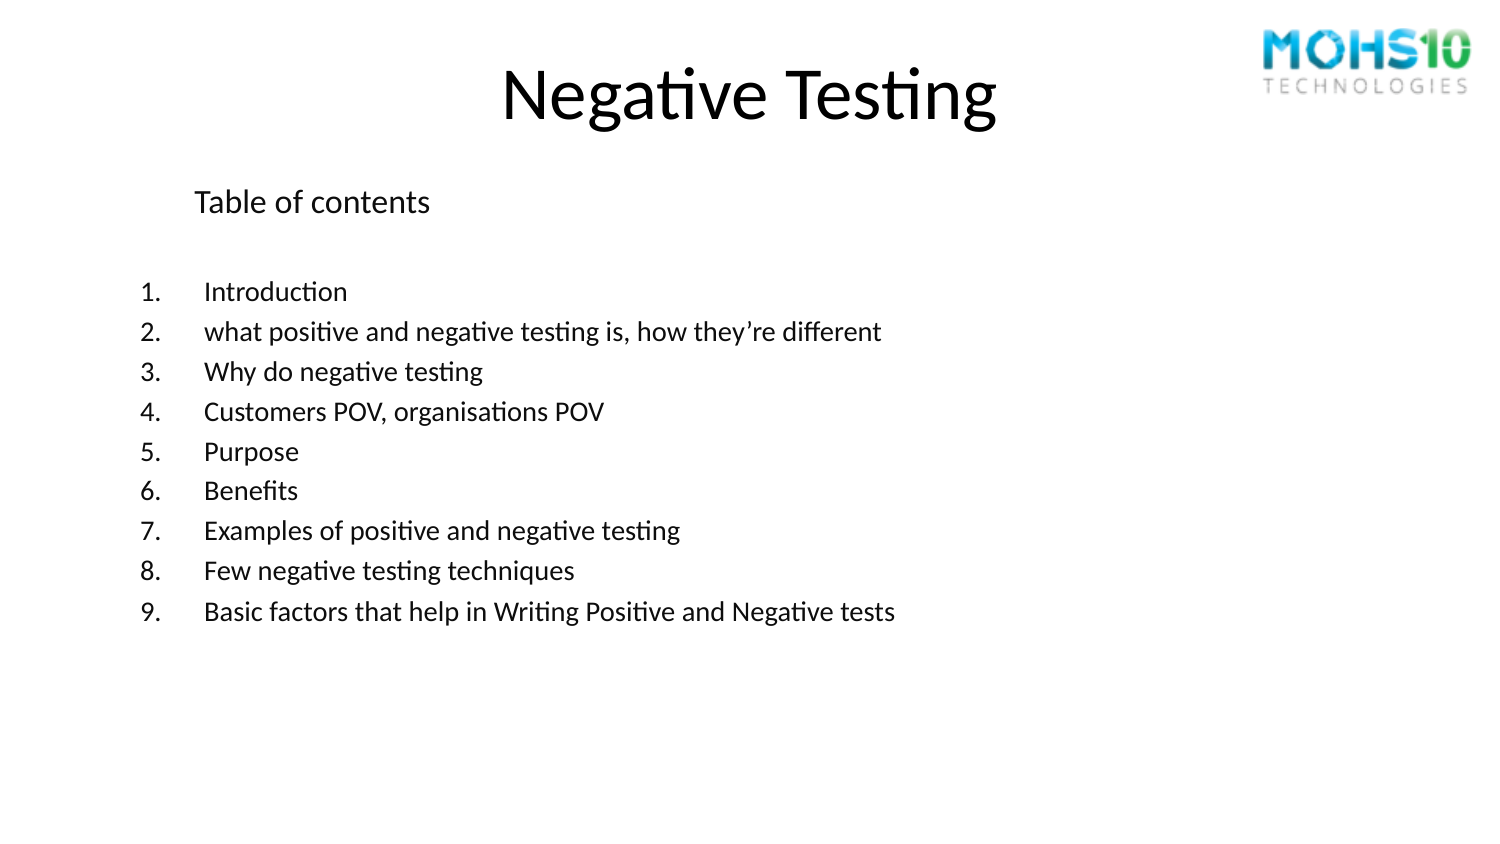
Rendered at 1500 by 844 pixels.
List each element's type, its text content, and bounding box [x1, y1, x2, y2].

title Negative Testing [112, 0, 1388, 180]
picture [1262, 28, 1473, 95]
subtitle Table of contents Introduction what positive and negative testing is, how they’re different Why do negative testing Customers POV, organisations POV Purpose Benefits Examples of positive and negative testing Few negative testing techniques Basic factors that help in Writing Positive and Negative tests [125, 171, 1313, 735]
